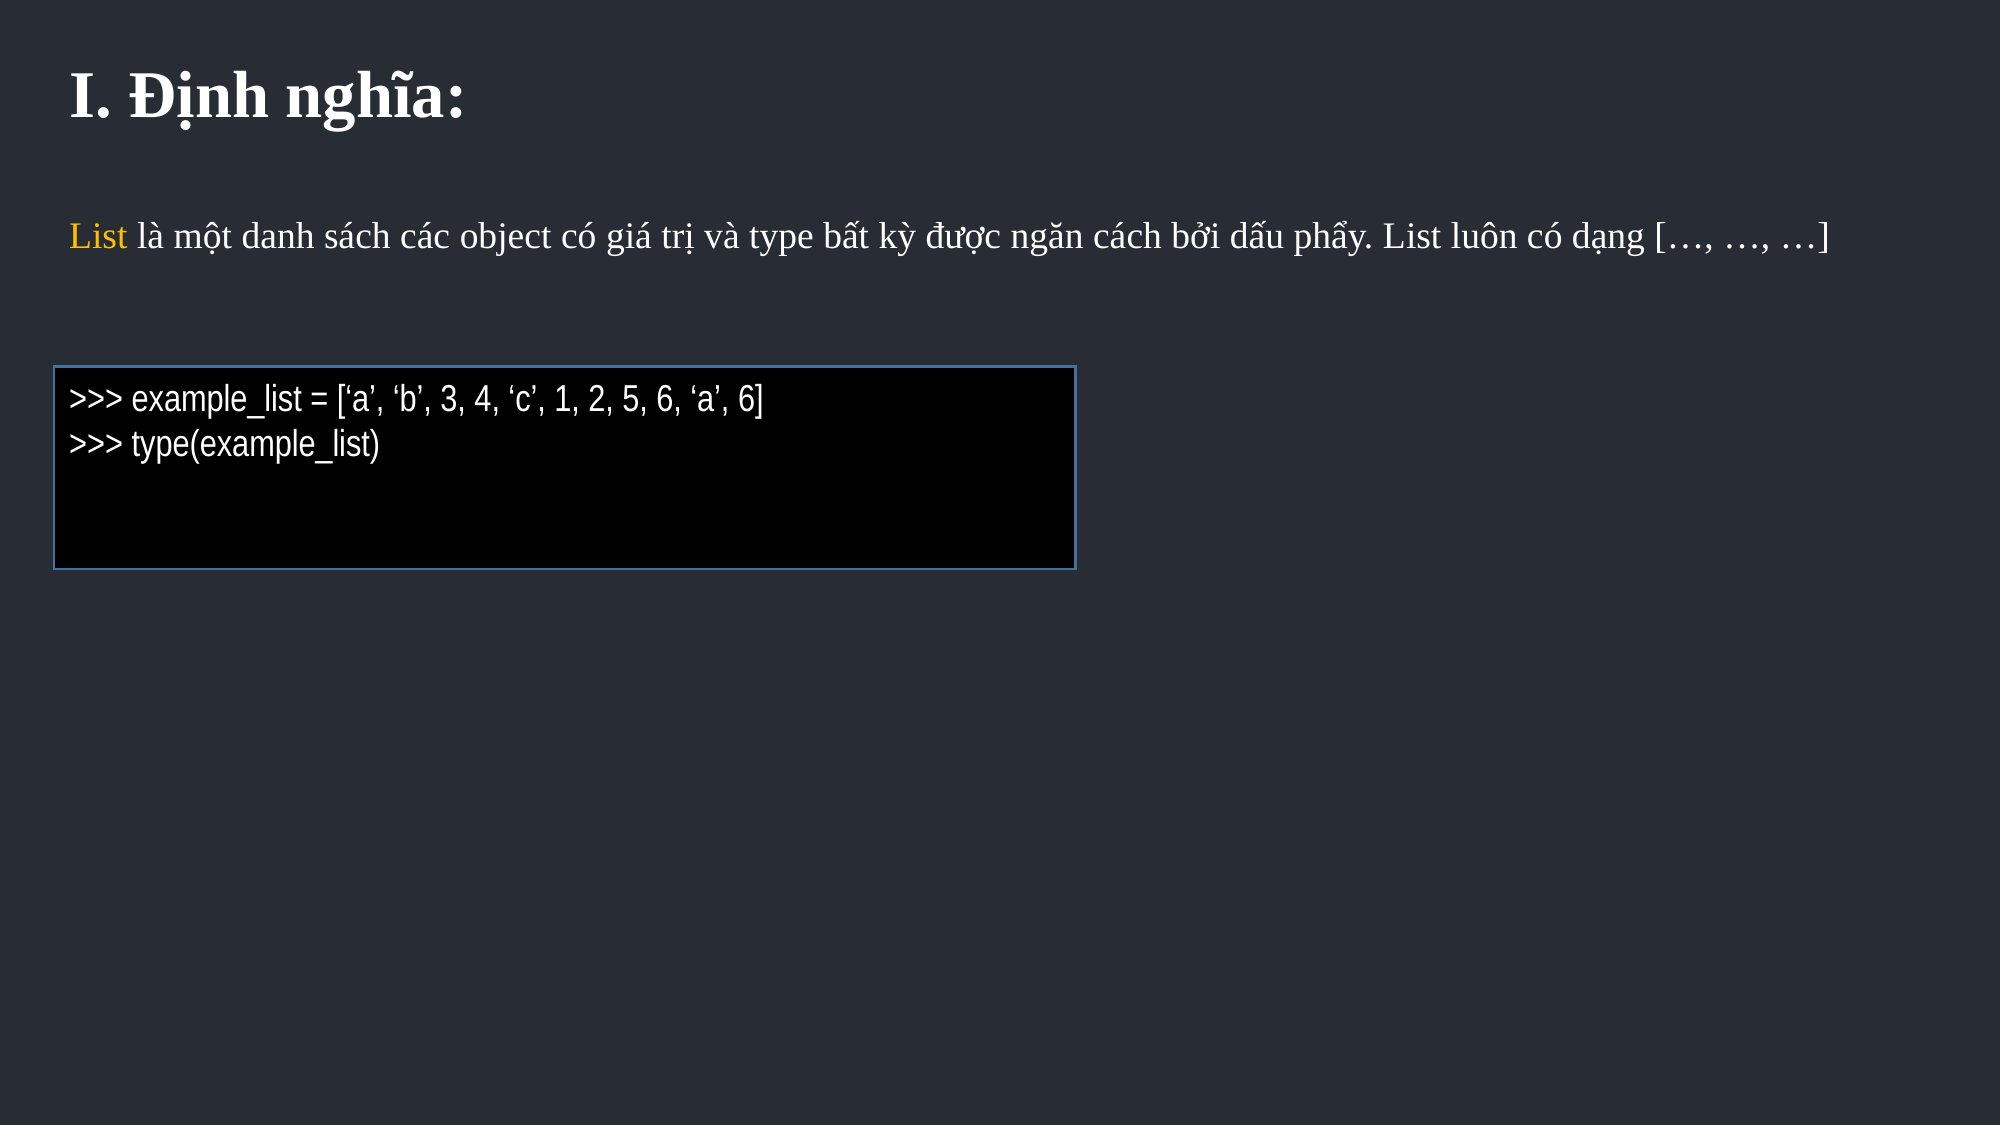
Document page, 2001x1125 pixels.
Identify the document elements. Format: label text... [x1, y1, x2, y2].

text_box List là một danh sách các object có giá trị và type bất kỳ được ngăn cách bởi dấu phẩy. List luôn có dạng […, …, …] [54, 203, 1848, 264]
text_box I. Định nghĩa: [54, 43, 1863, 139]
text_box >>> example_list = [‘a’, ‘b’, 3, 4, ‘c’, 1, 2, 5, 6, ‘a’, 6] >>> type(example_list) [53, 365, 1077, 570]
